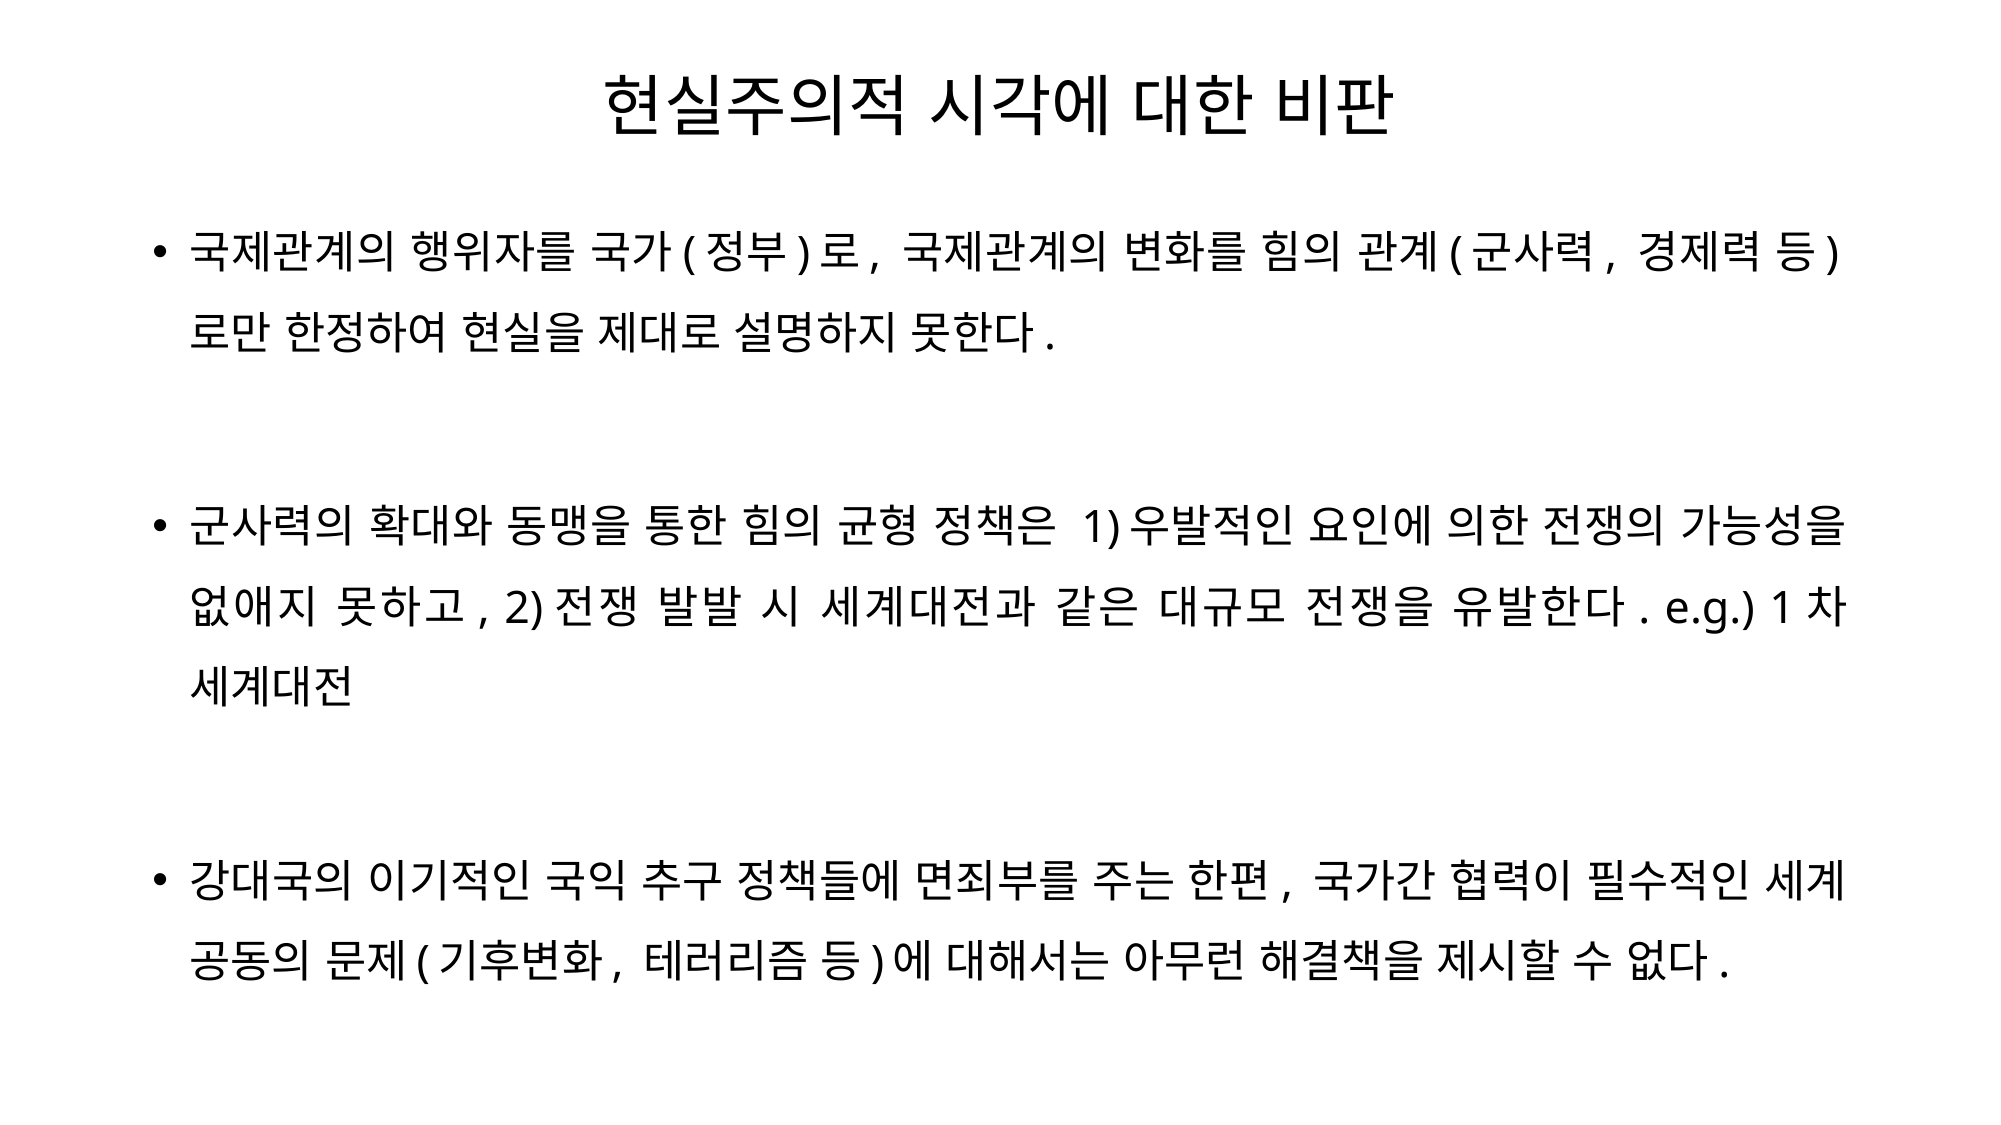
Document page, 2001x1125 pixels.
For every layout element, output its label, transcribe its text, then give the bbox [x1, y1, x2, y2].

title 현실주의적 시각에 대한 비판 [137, 59, 1863, 159]
list 국제관계의 행위자를 국가(정부)로, 국제관계의 변화를 힘의 관계(군사력, 경제력 등)로만 한정하여 현실을 제대로 설명하지 못한다. 군사력의 확대와 동맹을 통한 힘의 균형 정책은 1)우발적인 요인에 의한 전쟁의 가능성을 없애지 못하고, 2)전쟁 발발 시 세계대전과 같은 대규모 전쟁을 유발한다. e.g.) 1차 세계대전 강대국의 이기적인 국익 추구 정책들에 면죄부를 주는 한편, 국가간 협력이 필수적인 세계 공동의 문제(기후변화, 테러리즘 등)에 대해서는 아무런 해결책을 제시할 수 없다. [137, 189, 1863, 1014]
